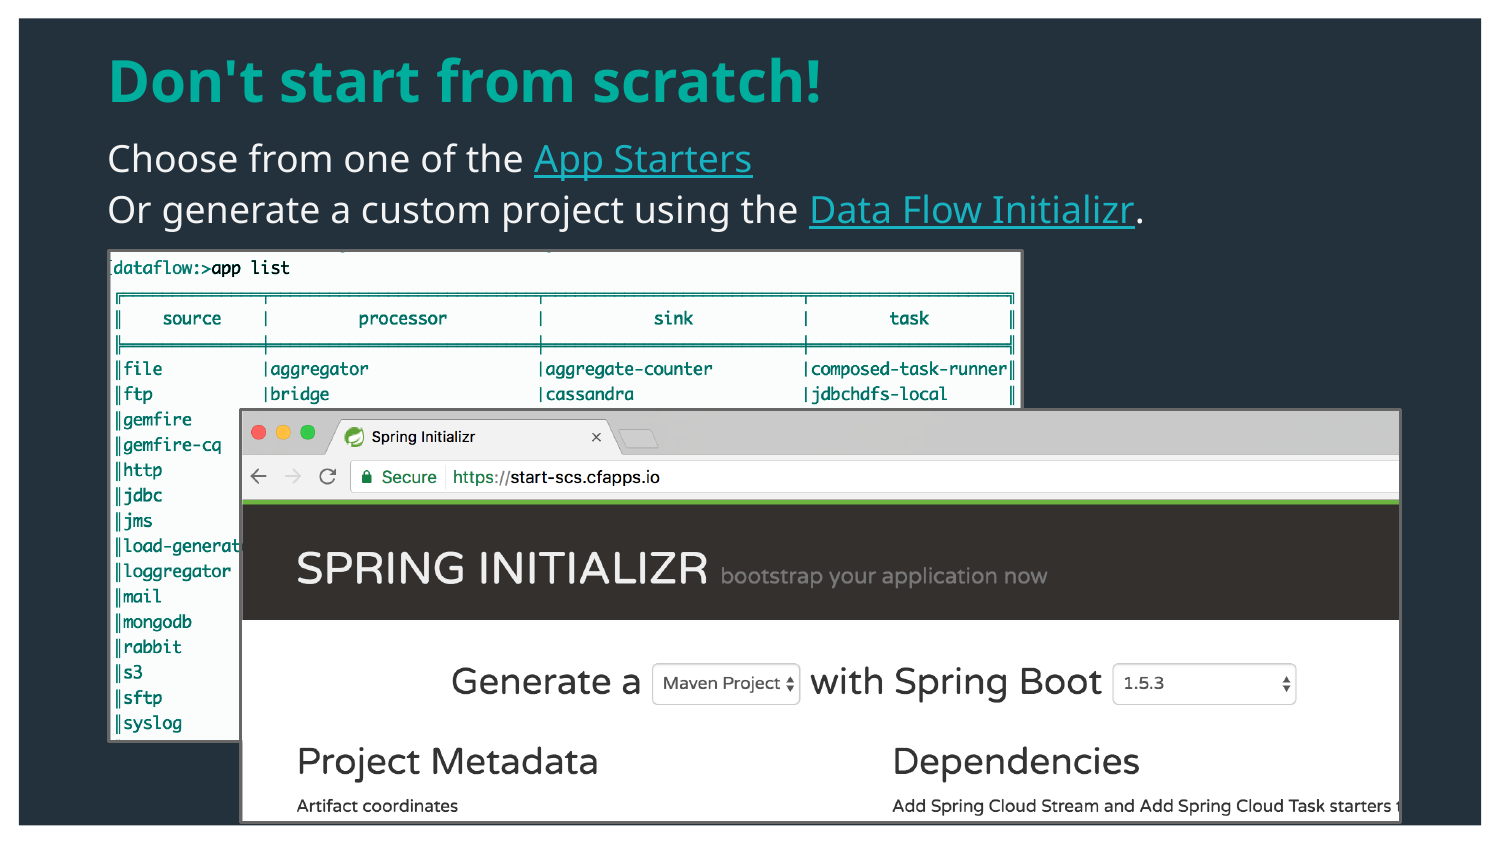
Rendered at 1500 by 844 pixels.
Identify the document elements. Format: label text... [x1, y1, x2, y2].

picture [109, 251, 1400, 822]
text_box Don't start from scratch! Choose from one of the App Starters Or generate a custom project using the Data Flow Initializr. [92, 49, 1483, 231]
